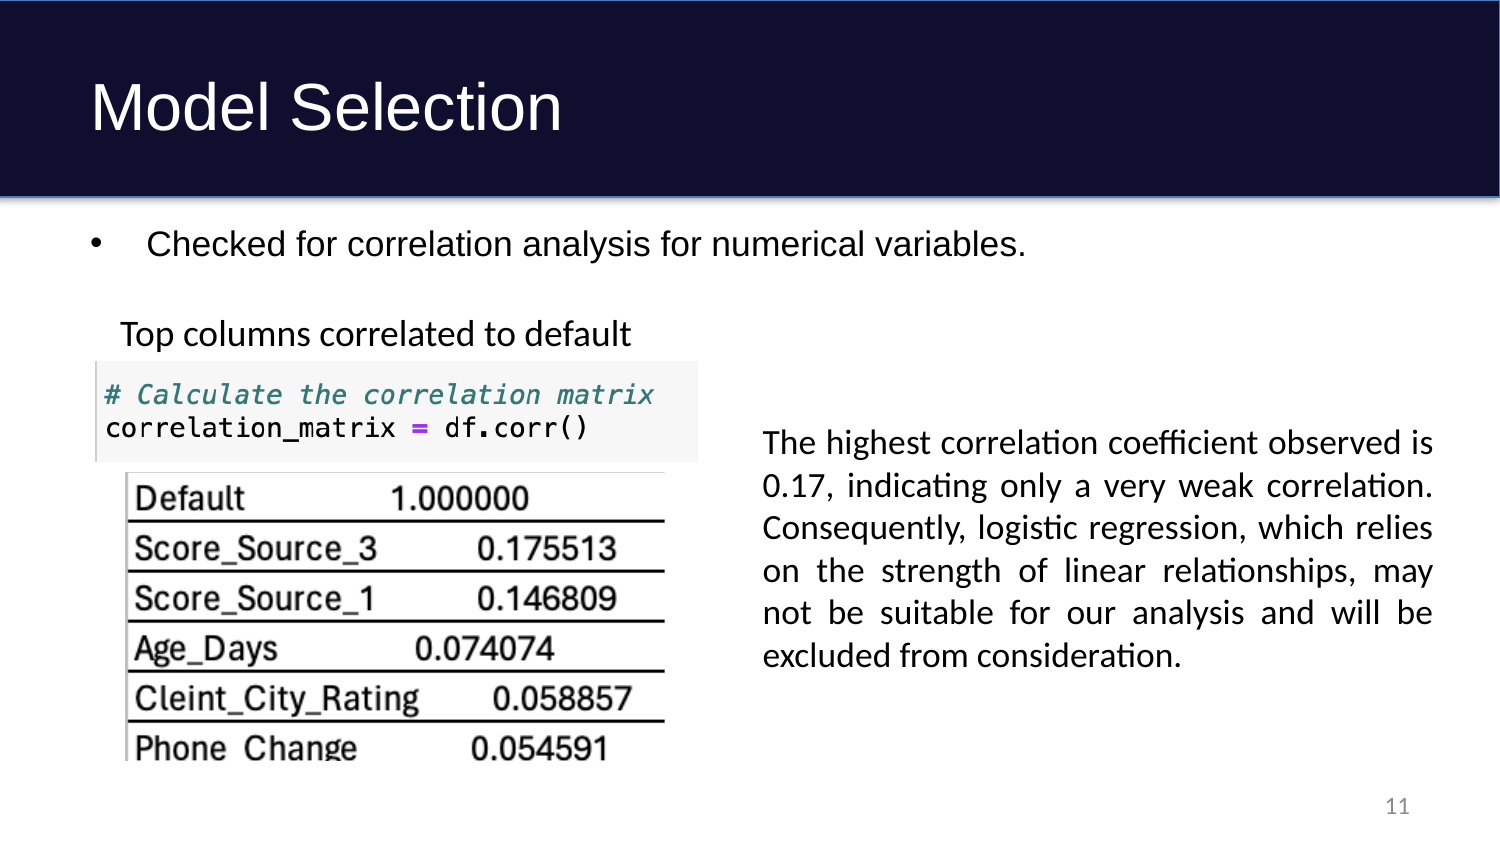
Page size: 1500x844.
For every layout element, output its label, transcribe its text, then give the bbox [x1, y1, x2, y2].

title Model Selection [75, 33, 1425, 175]
picture [95, 361, 699, 462]
list Checked for correlation analysis for numerical variables. [75, 213, 1442, 761]
slide_number 11 [1074, 782, 1425, 828]
picture [124, 471, 665, 762]
text_box The highest correlation coefficient observed is 0.17, indicating only a very weak correlation. Consequently, logistic regression, which relies on the strength of linear relationships, may not be suitable for our analysis and will be excluded from consideration. [747, 411, 1449, 682]
text_box Top columns correlated to default [105, 301, 648, 360]
